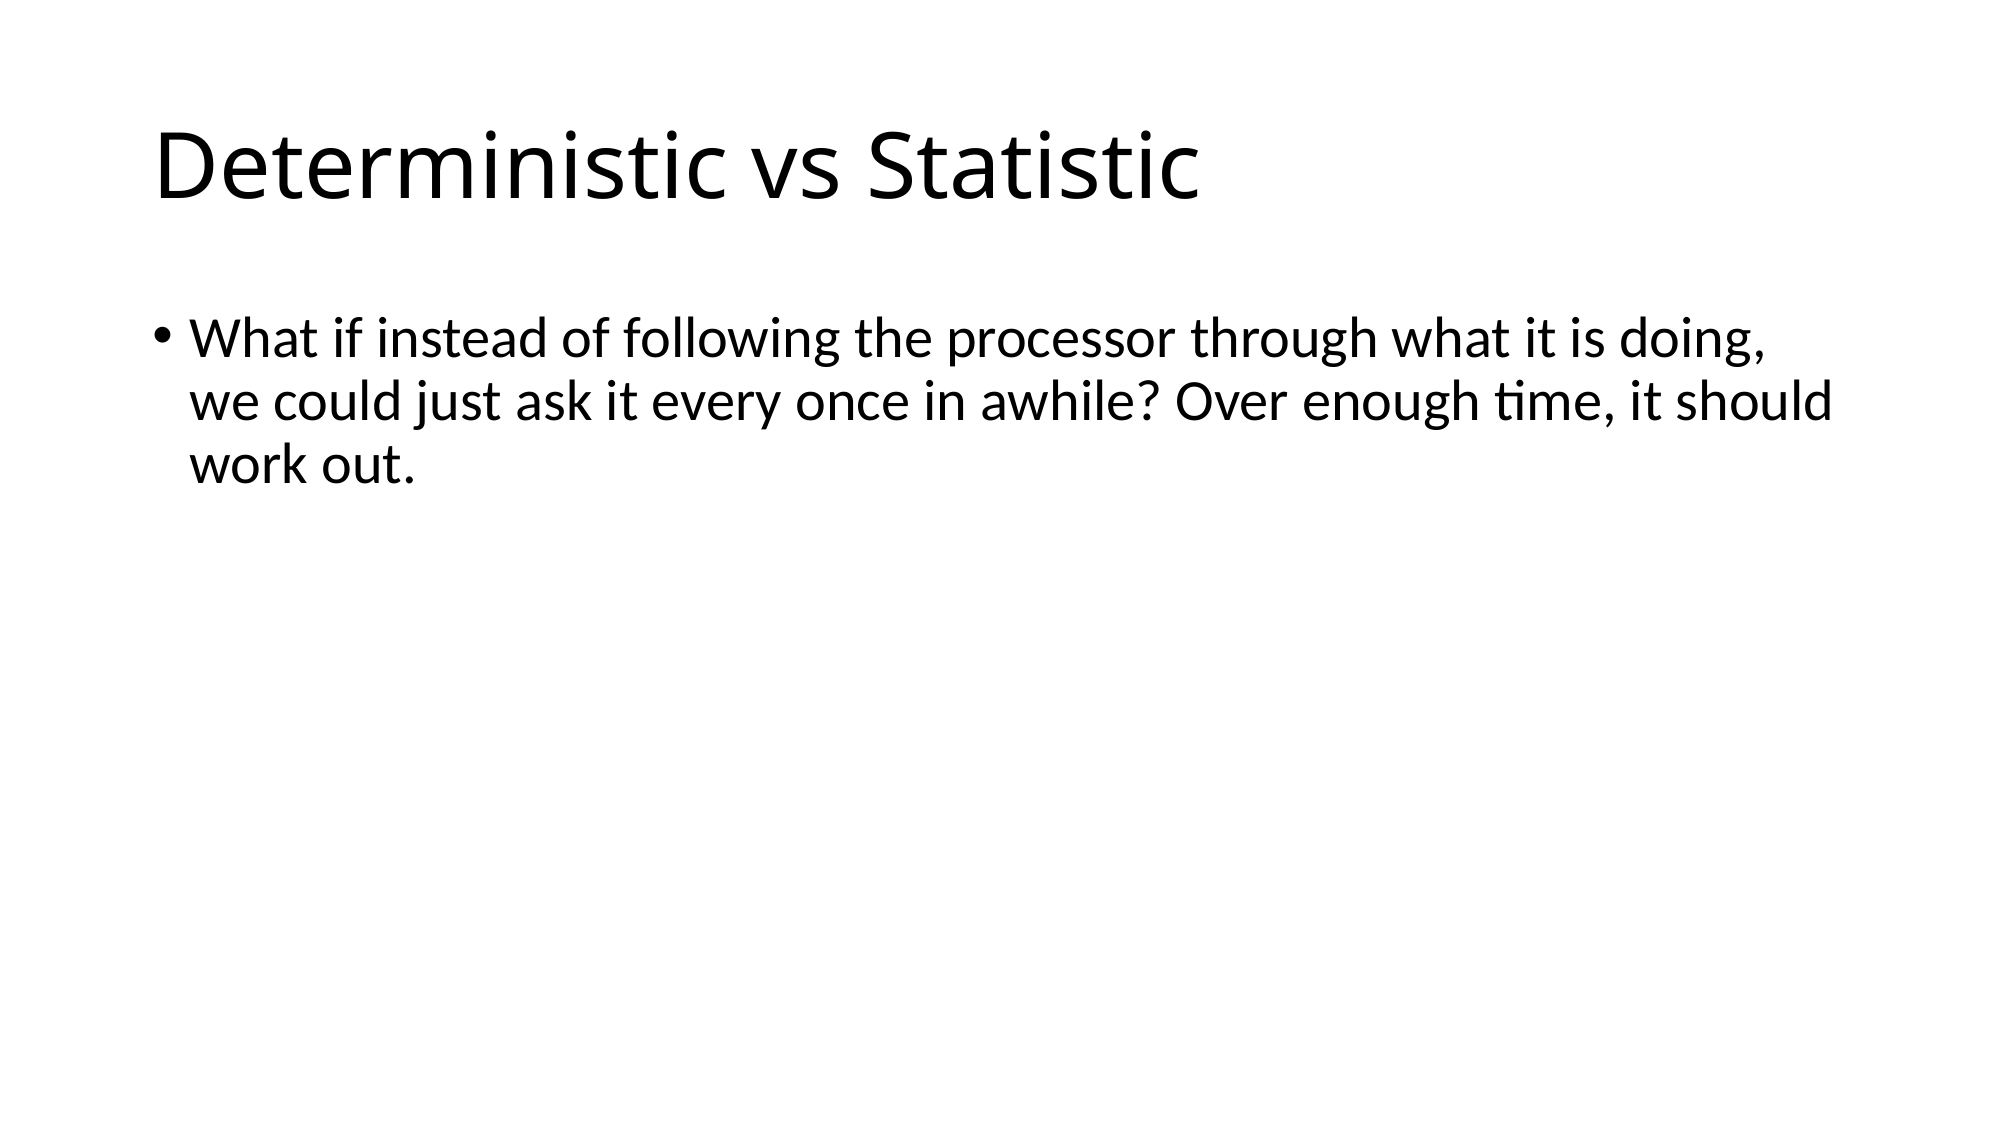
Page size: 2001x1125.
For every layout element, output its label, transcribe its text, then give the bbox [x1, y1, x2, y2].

title Deterministic vs Statistic [137, 59, 1863, 278]
list What if instead of following the processor through what it is doing, we could just ask it every once in awhile? Over enough time, it should work out. [137, 299, 1863, 1014]
